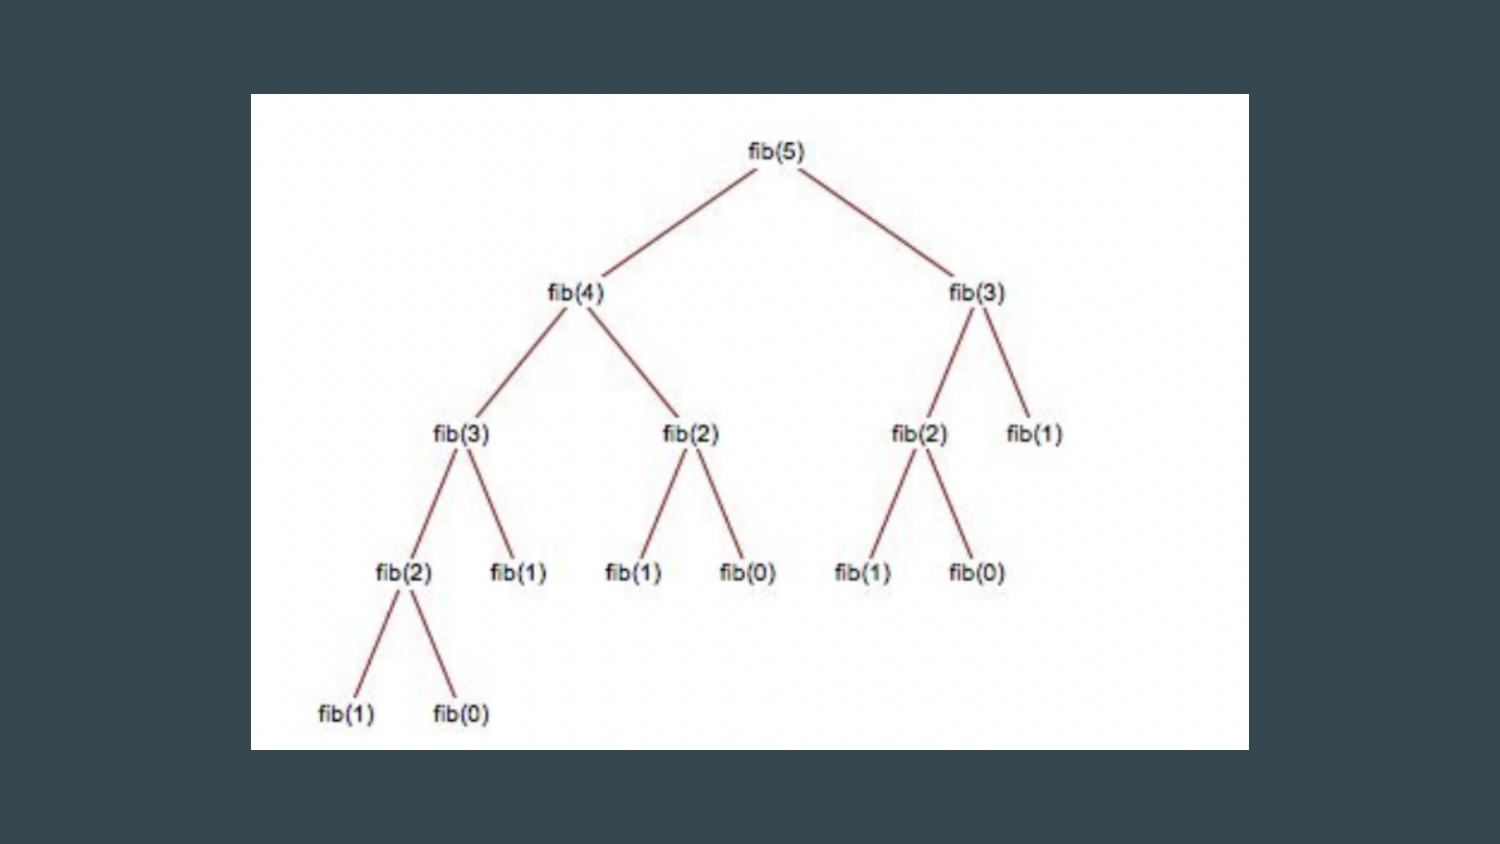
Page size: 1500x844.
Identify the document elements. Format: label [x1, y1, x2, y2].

picture [251, 93, 1249, 750]
